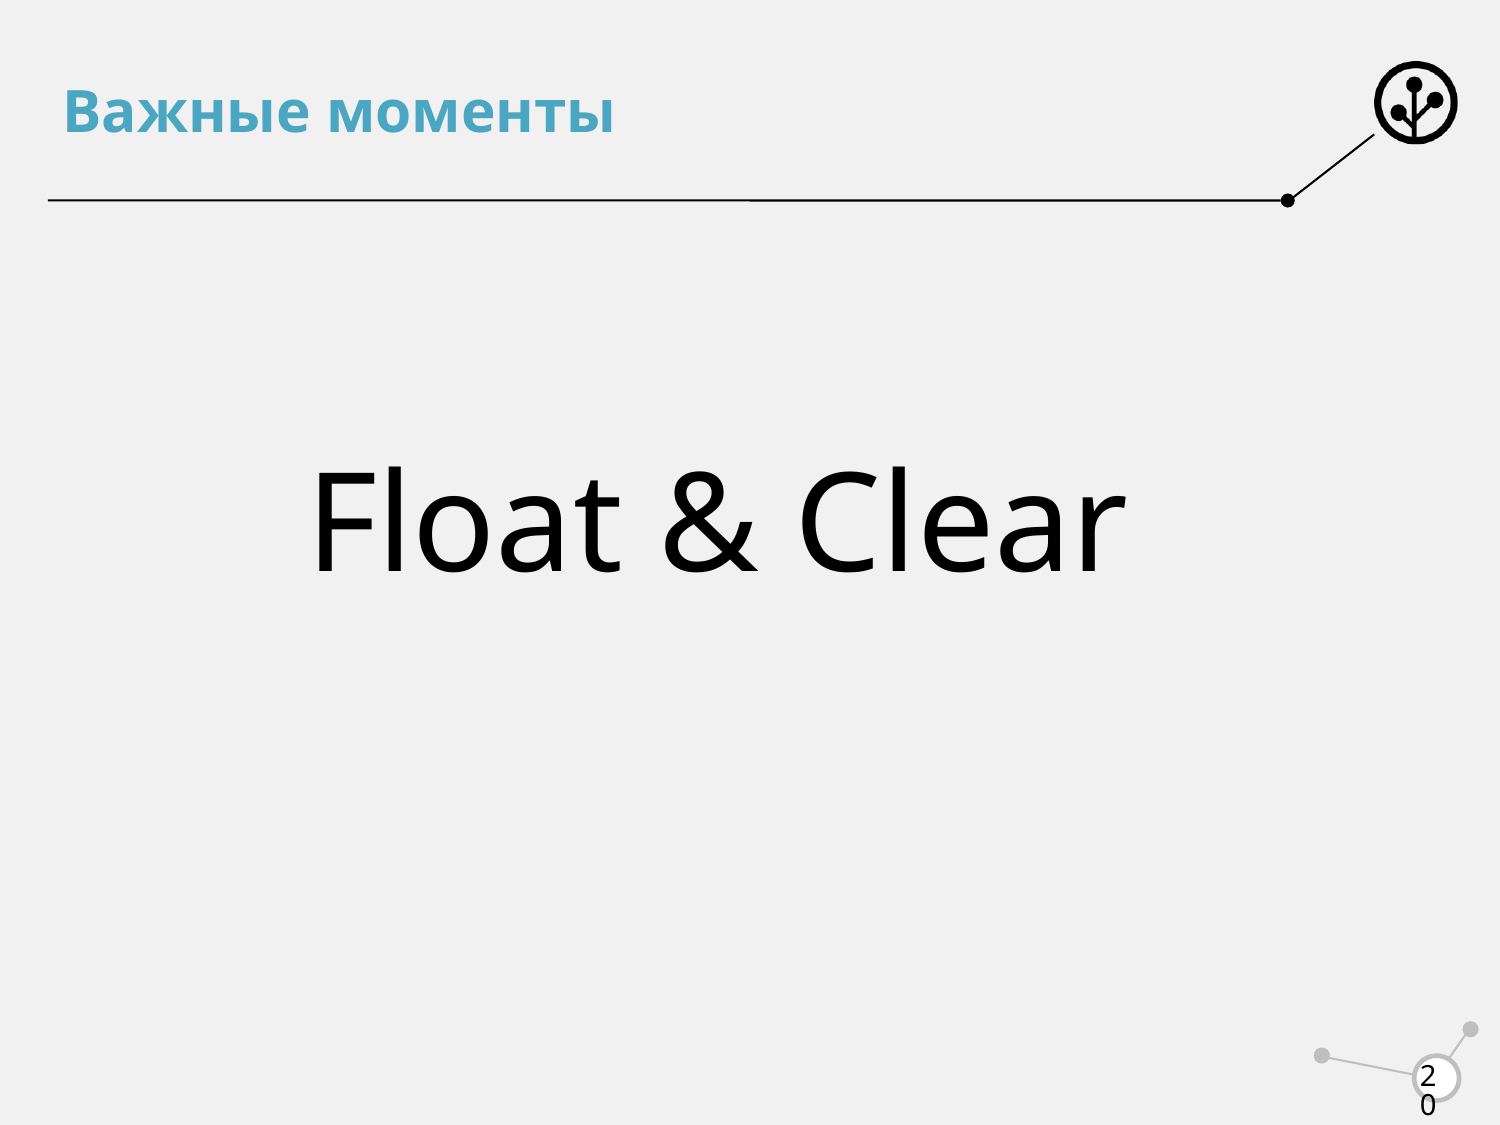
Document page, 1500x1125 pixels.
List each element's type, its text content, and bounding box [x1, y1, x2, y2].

title Важные моменты [47, 42, 1281, 185]
list Float & Clear [100, 259, 1336, 1015]
slide_number 20 [1404, 1047, 1468, 1108]
picture [1363, 24, 1464, 185]
